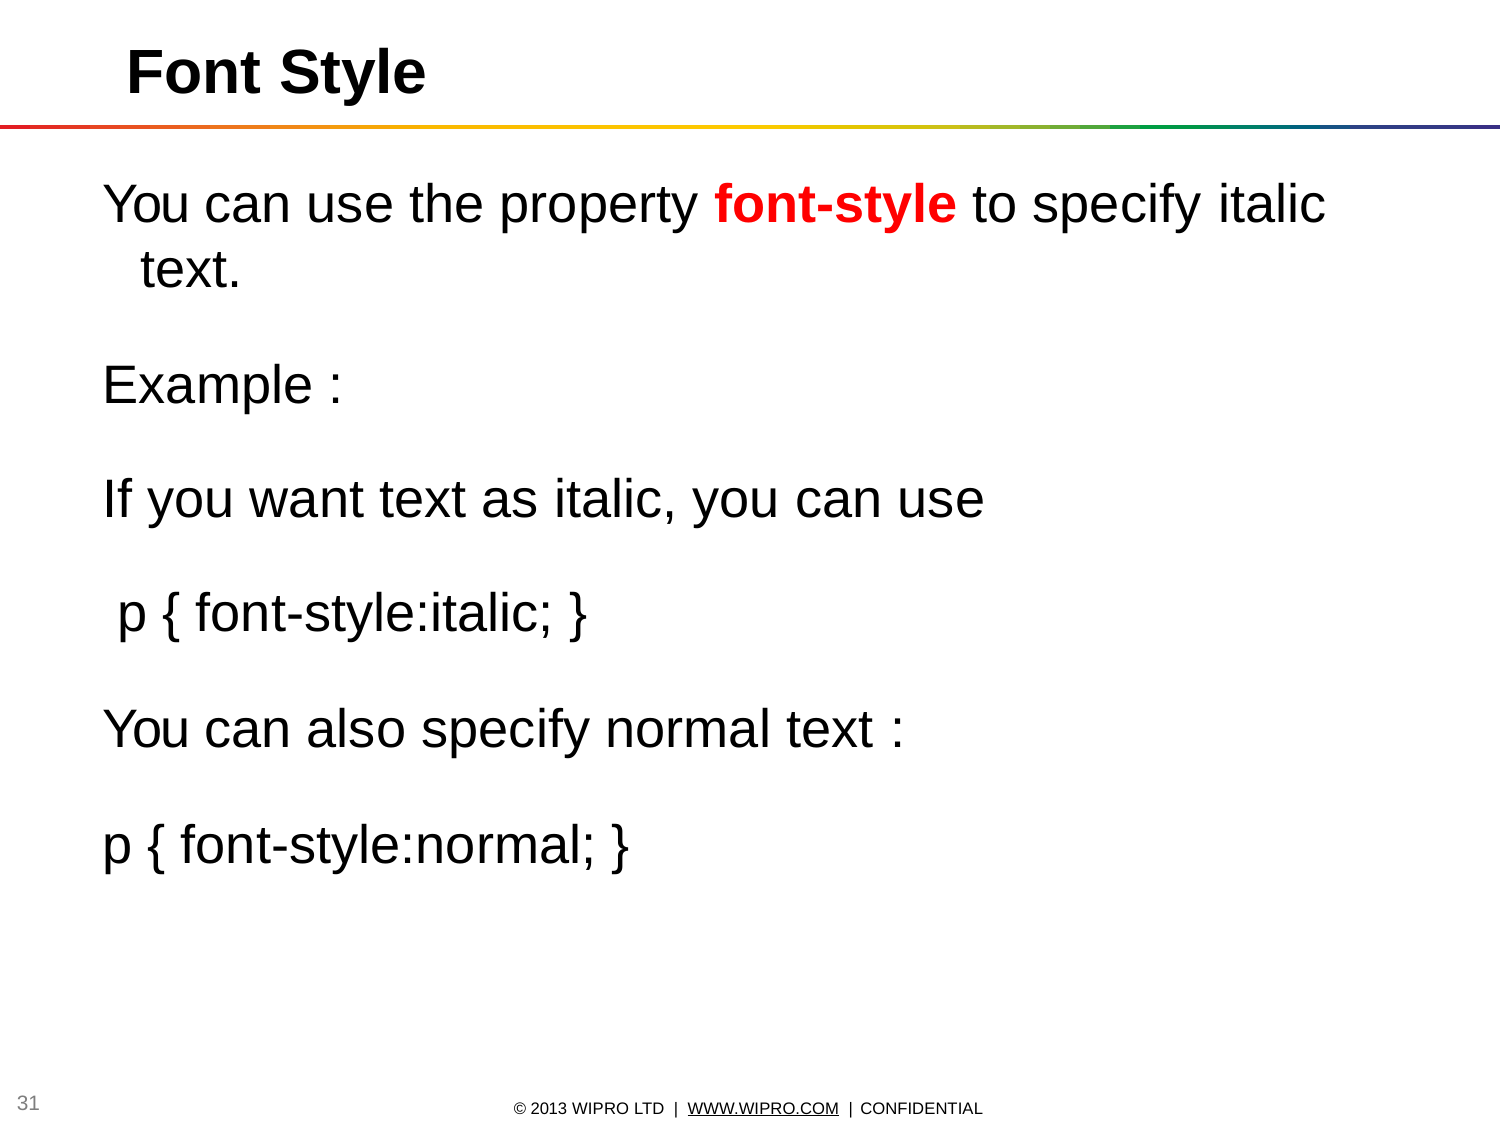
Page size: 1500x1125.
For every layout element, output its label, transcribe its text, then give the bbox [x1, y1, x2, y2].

text_box You can use the property font-style to specify italic text. Example : If you want text as italic, you can use p { font-style:italic; } You can also specify normal text : p { font-style:normal; } [100, 168, 1333, 875]
title Font Style [62, 30, 1437, 219]
slide_number 24 [12, 1091, 44, 1125]
footer © 2013 WIPRO LTD | WWW.WIPRO.COM | CONFIDENTIAL [511, 1098, 989, 1125]
